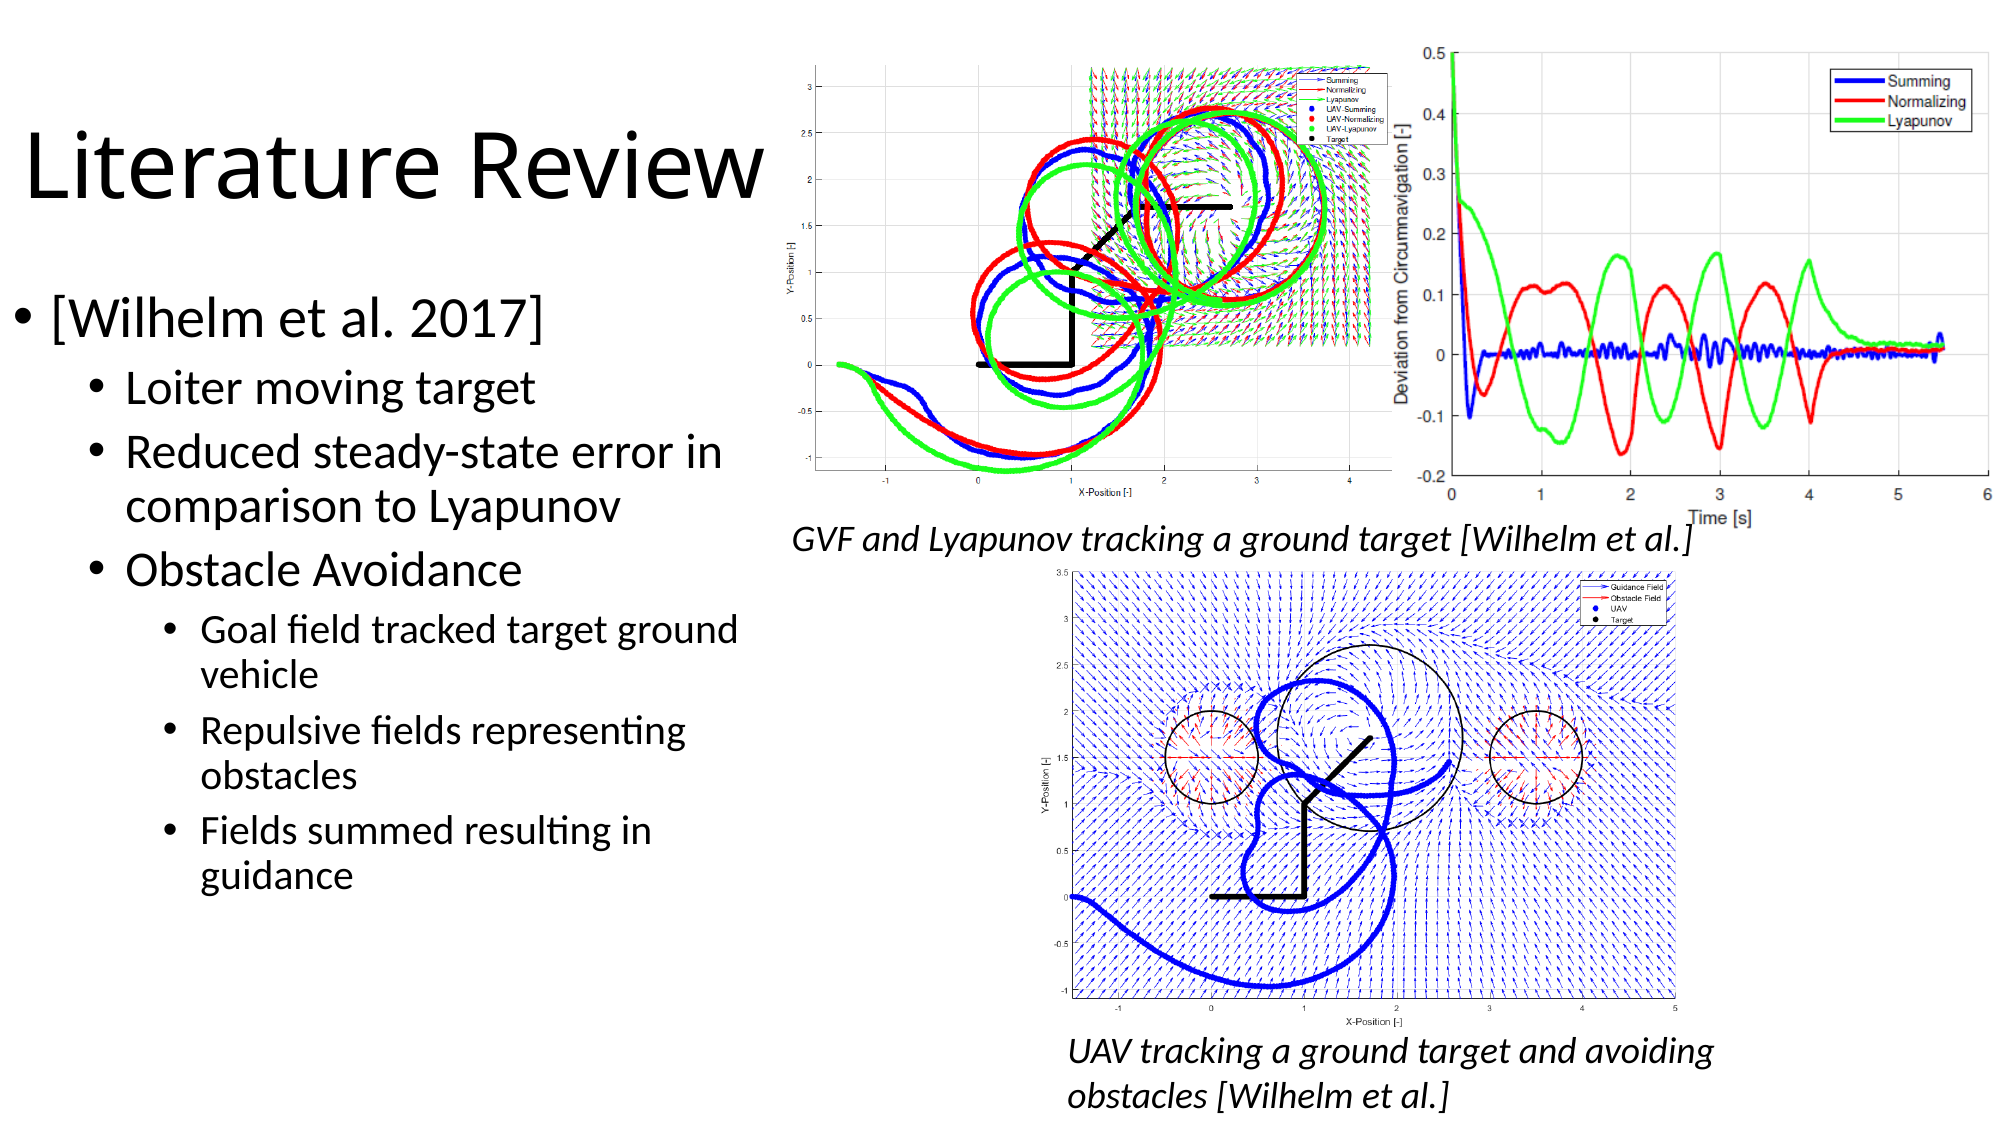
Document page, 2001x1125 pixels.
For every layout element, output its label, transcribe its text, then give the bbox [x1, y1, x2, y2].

picture [1029, 564, 1685, 1030]
title Literature Review [7, 59, 776, 278]
text_box GVF and Lyapunov tracking a ground target [Wilhelm et al.] [776, 507, 1793, 567]
list [Wilhelm et al. 2017] Loiter moving target Reduced steady-state error in comparison to Lyapunov Obstacle Avoidance Goal field tracked target ground vehicle Repulsive fields representing obstacles Fields summed resulting in guidance [0, 280, 777, 994]
text_box UAV tracking a ground target and avoiding obstacles [Wilhelm et al.] [1052, 1018, 1825, 1124]
picture [776, 34, 2000, 529]
